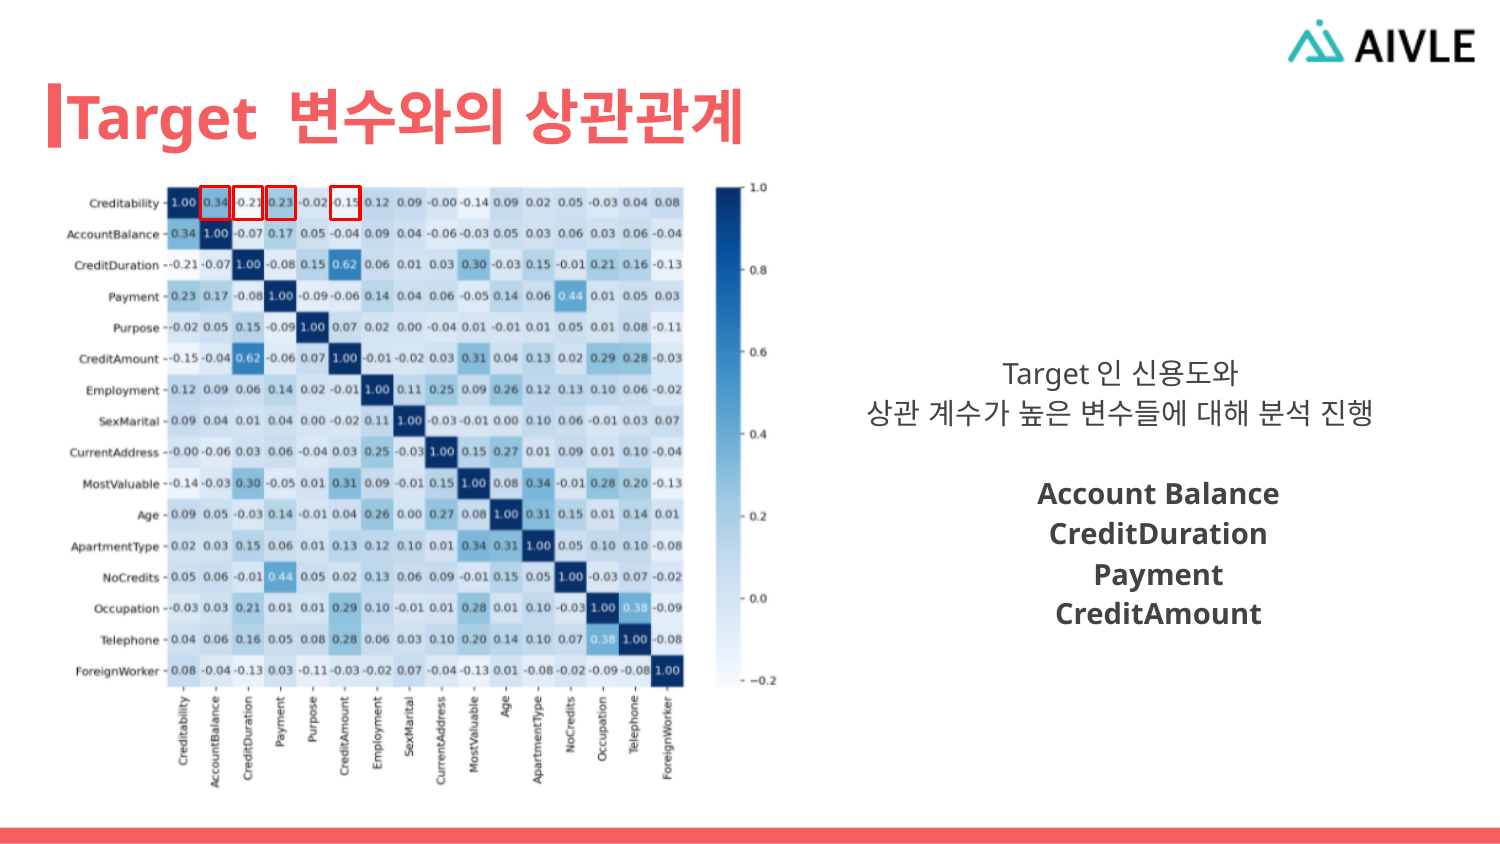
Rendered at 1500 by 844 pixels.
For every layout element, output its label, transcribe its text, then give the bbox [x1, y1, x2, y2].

picture [1254, 0, 1500, 86]
title Target 변수와의 상관관계 [51, 64, 1449, 167]
text_box Target인 신용도와 상관 계수가 높은 변수들에 대해 분석 진행 Account Balance CreditDuration Payment CreditAmount [818, 334, 1425, 646]
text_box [50, 174, 790, 800]
text_box [48, 83, 61, 148]
